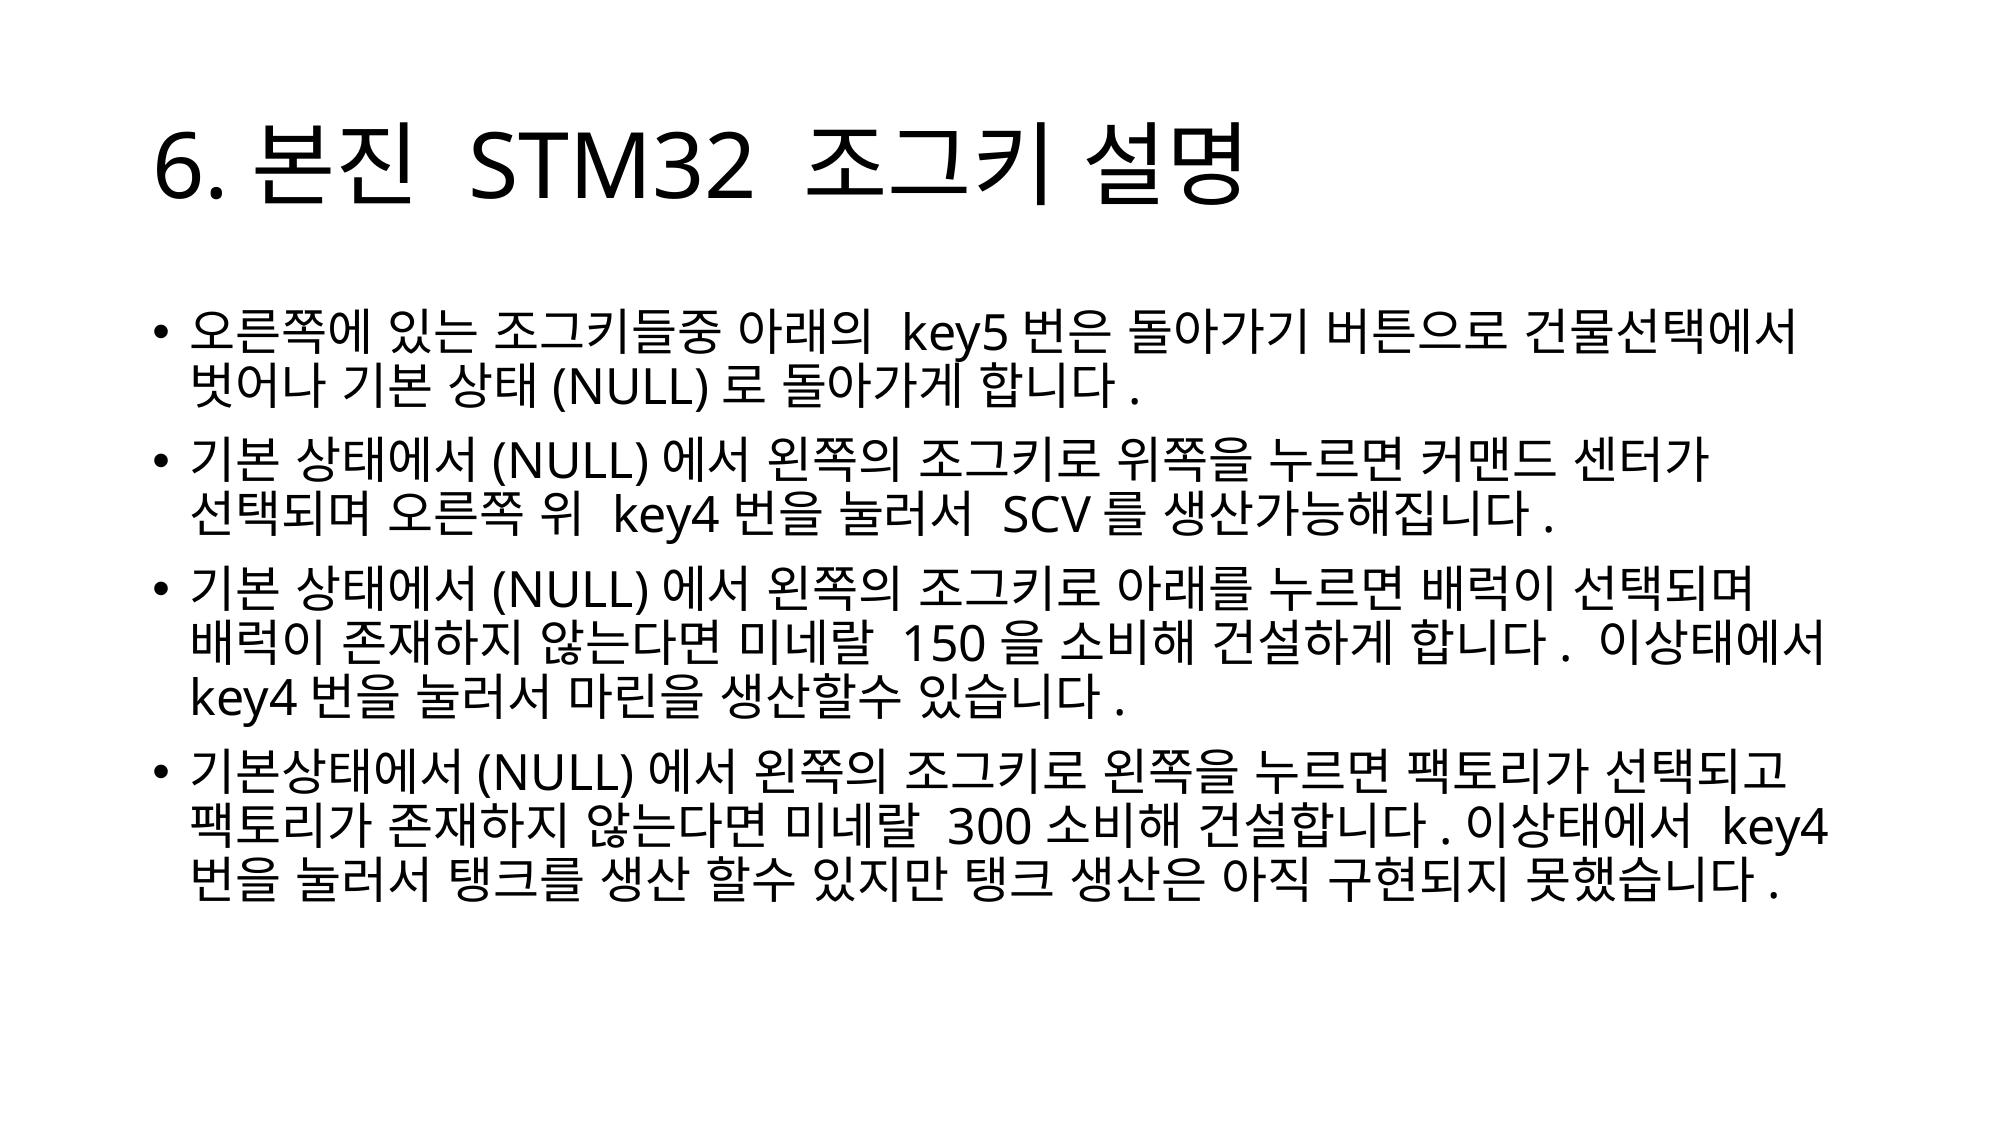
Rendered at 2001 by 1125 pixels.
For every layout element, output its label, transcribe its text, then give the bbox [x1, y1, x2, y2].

title 6.본진 STM32 조그키 설명 [137, 59, 1863, 278]
list 오른쪽에 있는 조그키들중 아래의 key5번은 돌아가기 버튼으로 건물선택에서 벗어나 기본 상태(NULL)로 돌아가게 합니다. 기본 상태에서(NULL)에서 왼쪽의 조그키로 위쪽을 누르면 커맨드 센터가 선택되며 오른쪽 위 key4번을 눌러서 SCV를 생산가능해집니다. 기본 상태에서(NULL)에서 왼쪽의 조그키로 아래를 누르면 배럭이 선택되며 배럭이 존재하지 않는다면 미네랄 150을 소비해 건설하게 합니다. 이상태에서 key4번을 눌러서 마린을 생산할수 있습니다. 기본상태에서(NULL)에서 왼쪽의 조그키로 왼쪽을 누르면 팩토리가 선택되고 팩토리가 존재하지 않는다면 미네랄 300소비해 건설합니다.이상태에서 key4번을 눌러서 탱크를 생산 할수 있지만 탱크 생산은 아직 구현되지 못했습니다. [137, 299, 1863, 1014]
